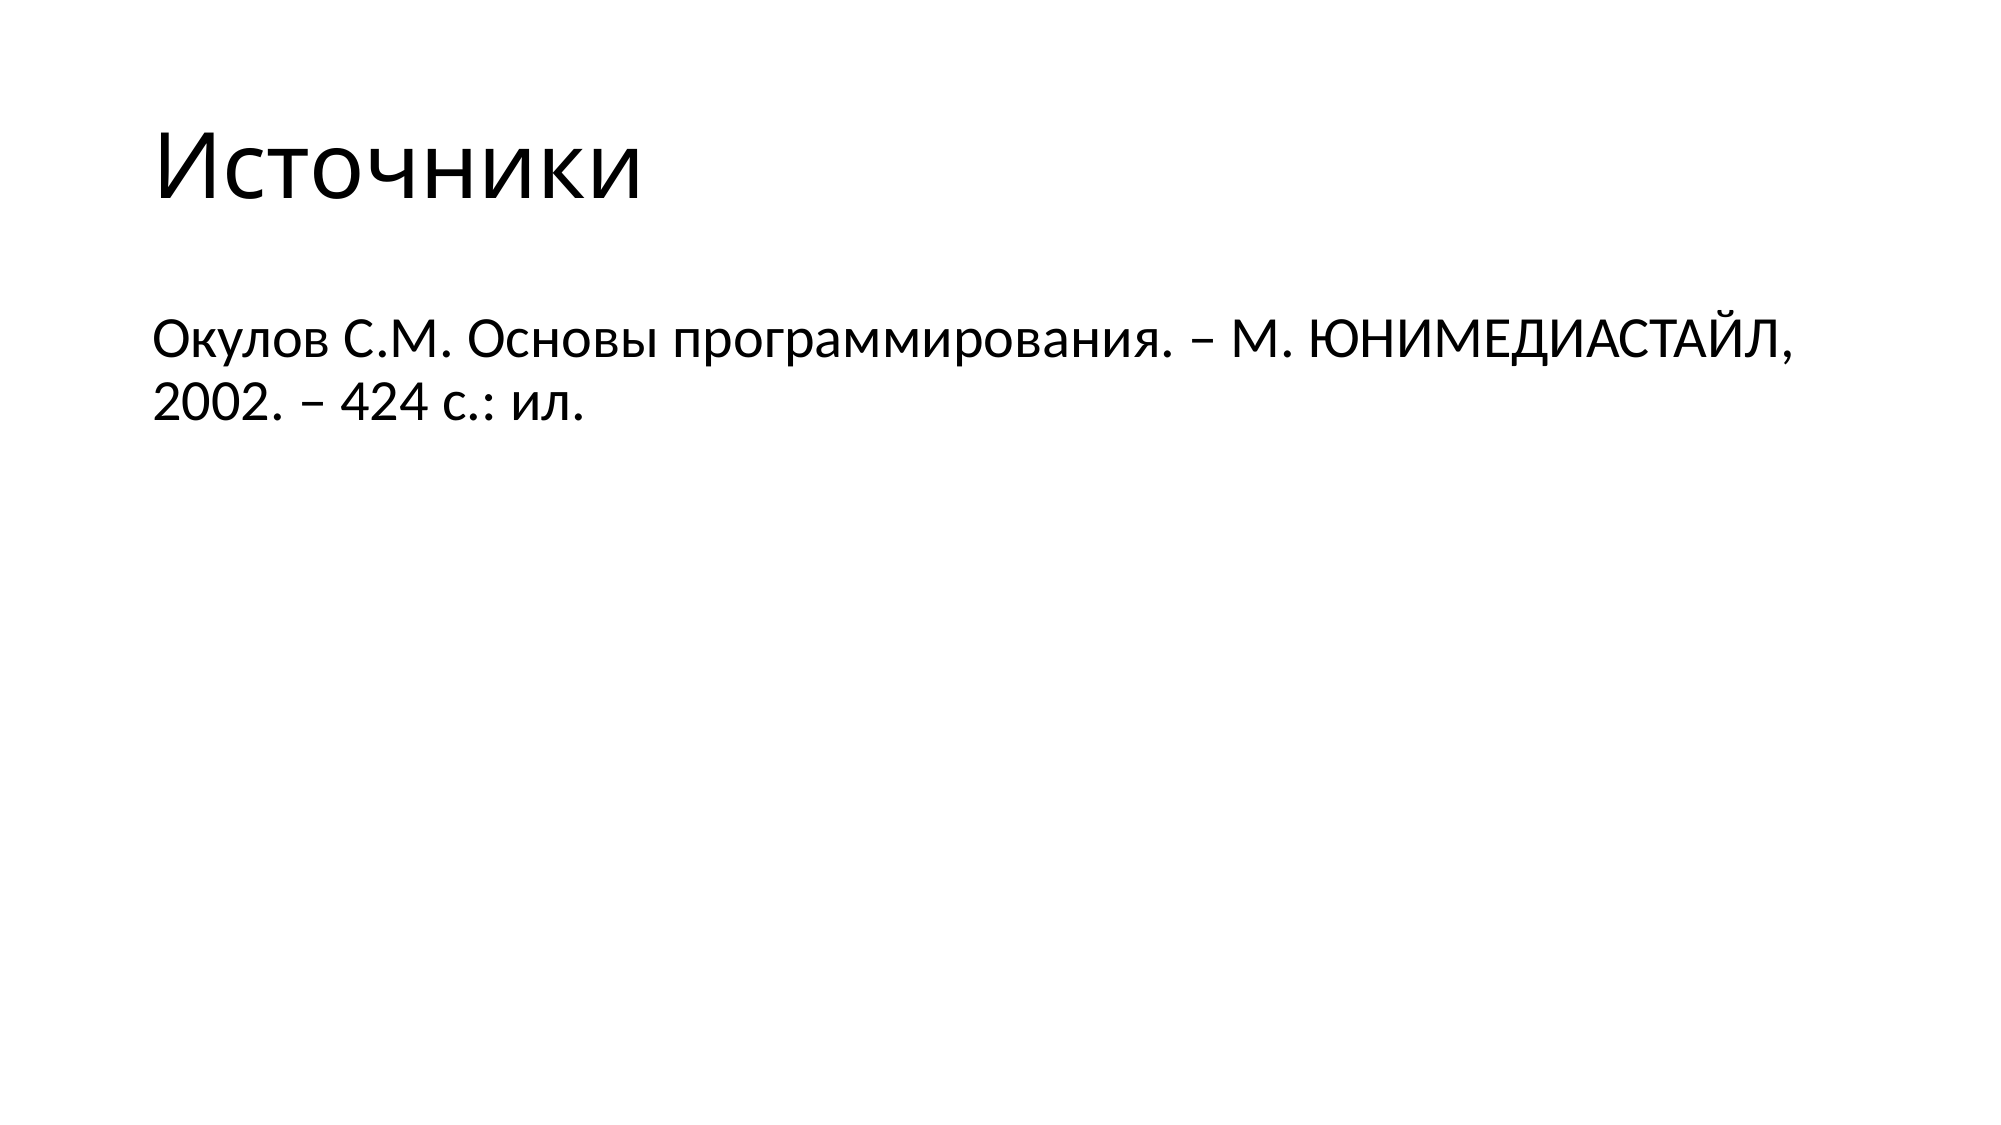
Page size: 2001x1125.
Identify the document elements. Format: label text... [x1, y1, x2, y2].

title Источники [137, 59, 1863, 278]
list Окулов С.М. Основы программирования. – М. ЮНИМЕДИАСТАЙЛ, 2002. – 424 с.: ил. [137, 299, 1863, 1014]
